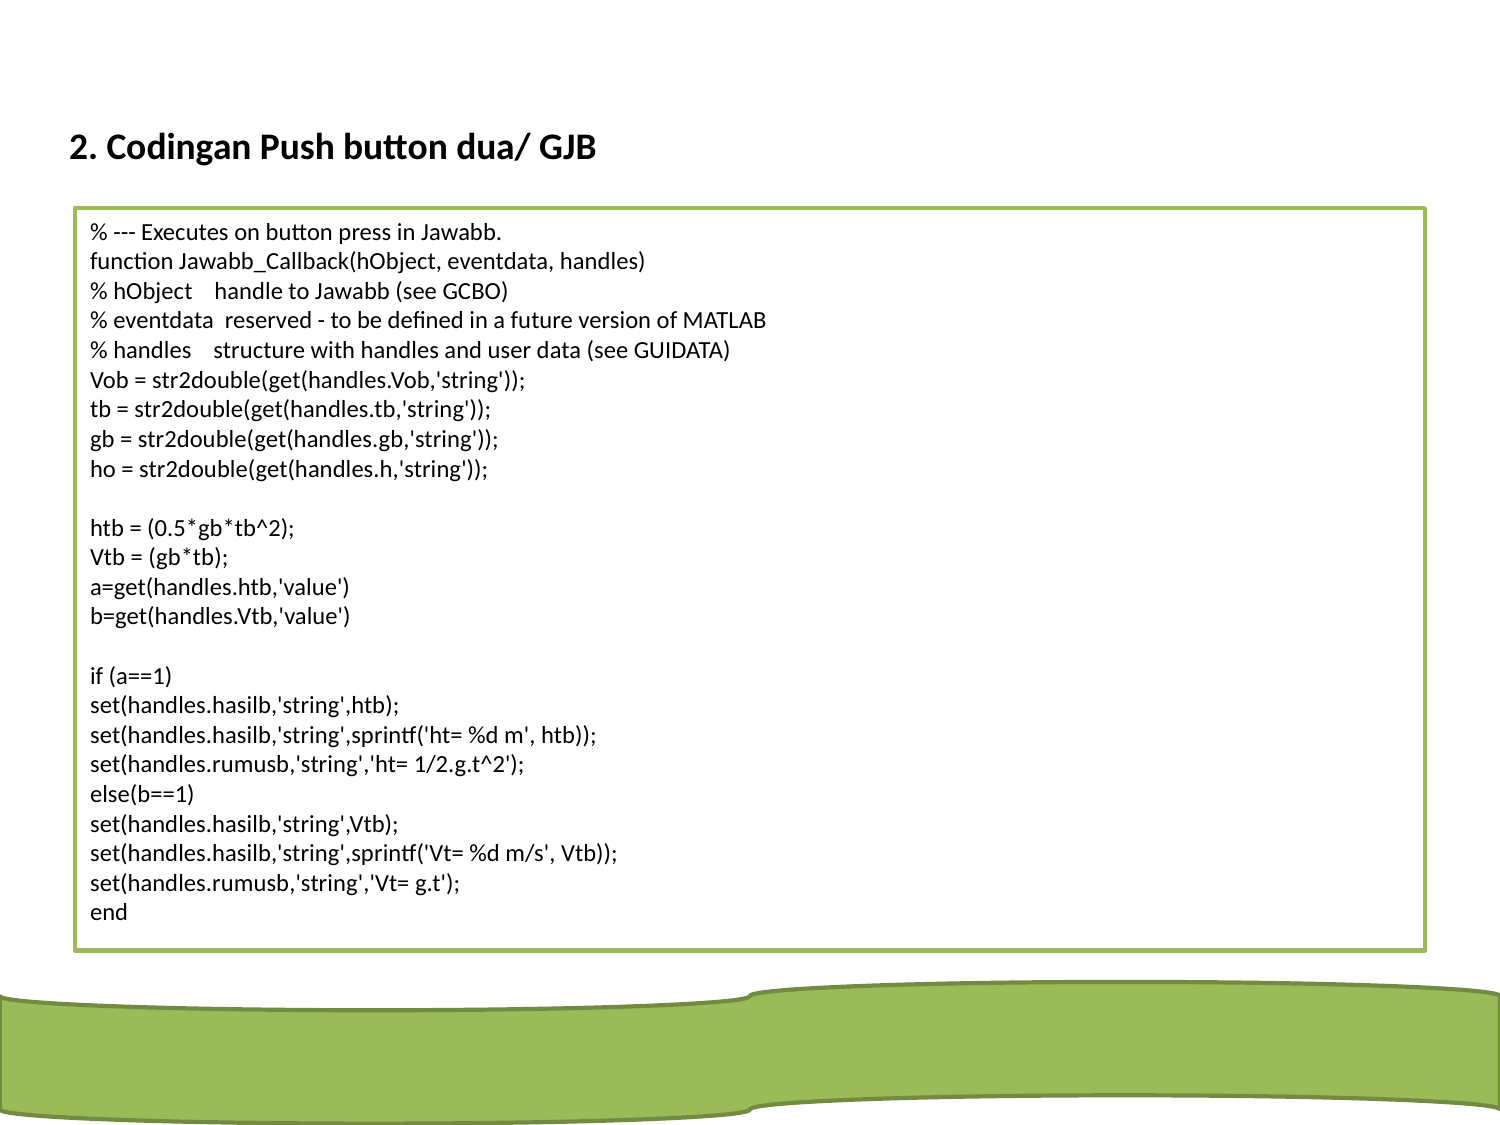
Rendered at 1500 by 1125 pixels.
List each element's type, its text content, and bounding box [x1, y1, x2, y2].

list % --- Executes on button press in Jawabb. function Jawabb_Callback(hObject, eventdata, handles) % hObject handle to Jawabb (see GCBO) % eventdata reserved - to be defined in a future version of MATLAB % handles structure with handles and user data (see GUIDATA) Vob = str2double(get(handles.Vob,'string')); tb = str2double(get(handles.tb,'string')); gb = str2double(get(handles.gb,'string')); ho = str2double(get(handles.h,'string')); htb = (0.5*gb*tb^2); Vtb = (gb*tb); a=get(handles.htb,'value') b=get(handles.Vtb,'value') if (a==1) set(handles.hasilb,'string',htb); set(handles.hasilb,'string',sprintf('ht= %d m', htb)); set(handles.rumusb,'string','ht= 1/2.g.t^2'); else(b==1) set(handles.hasilb,'string',Vtb); set(handles.hasilb,'string',sprintf('Vt= %d m/s', Vtb)); set(handles.rumusb,'string','Vt= g.t'); end [73, 206, 1427, 953]
text_box 2. Codingan Push button dua/ GJB [54, 115, 680, 175]
text_box [0, 979, 1500, 1125]
